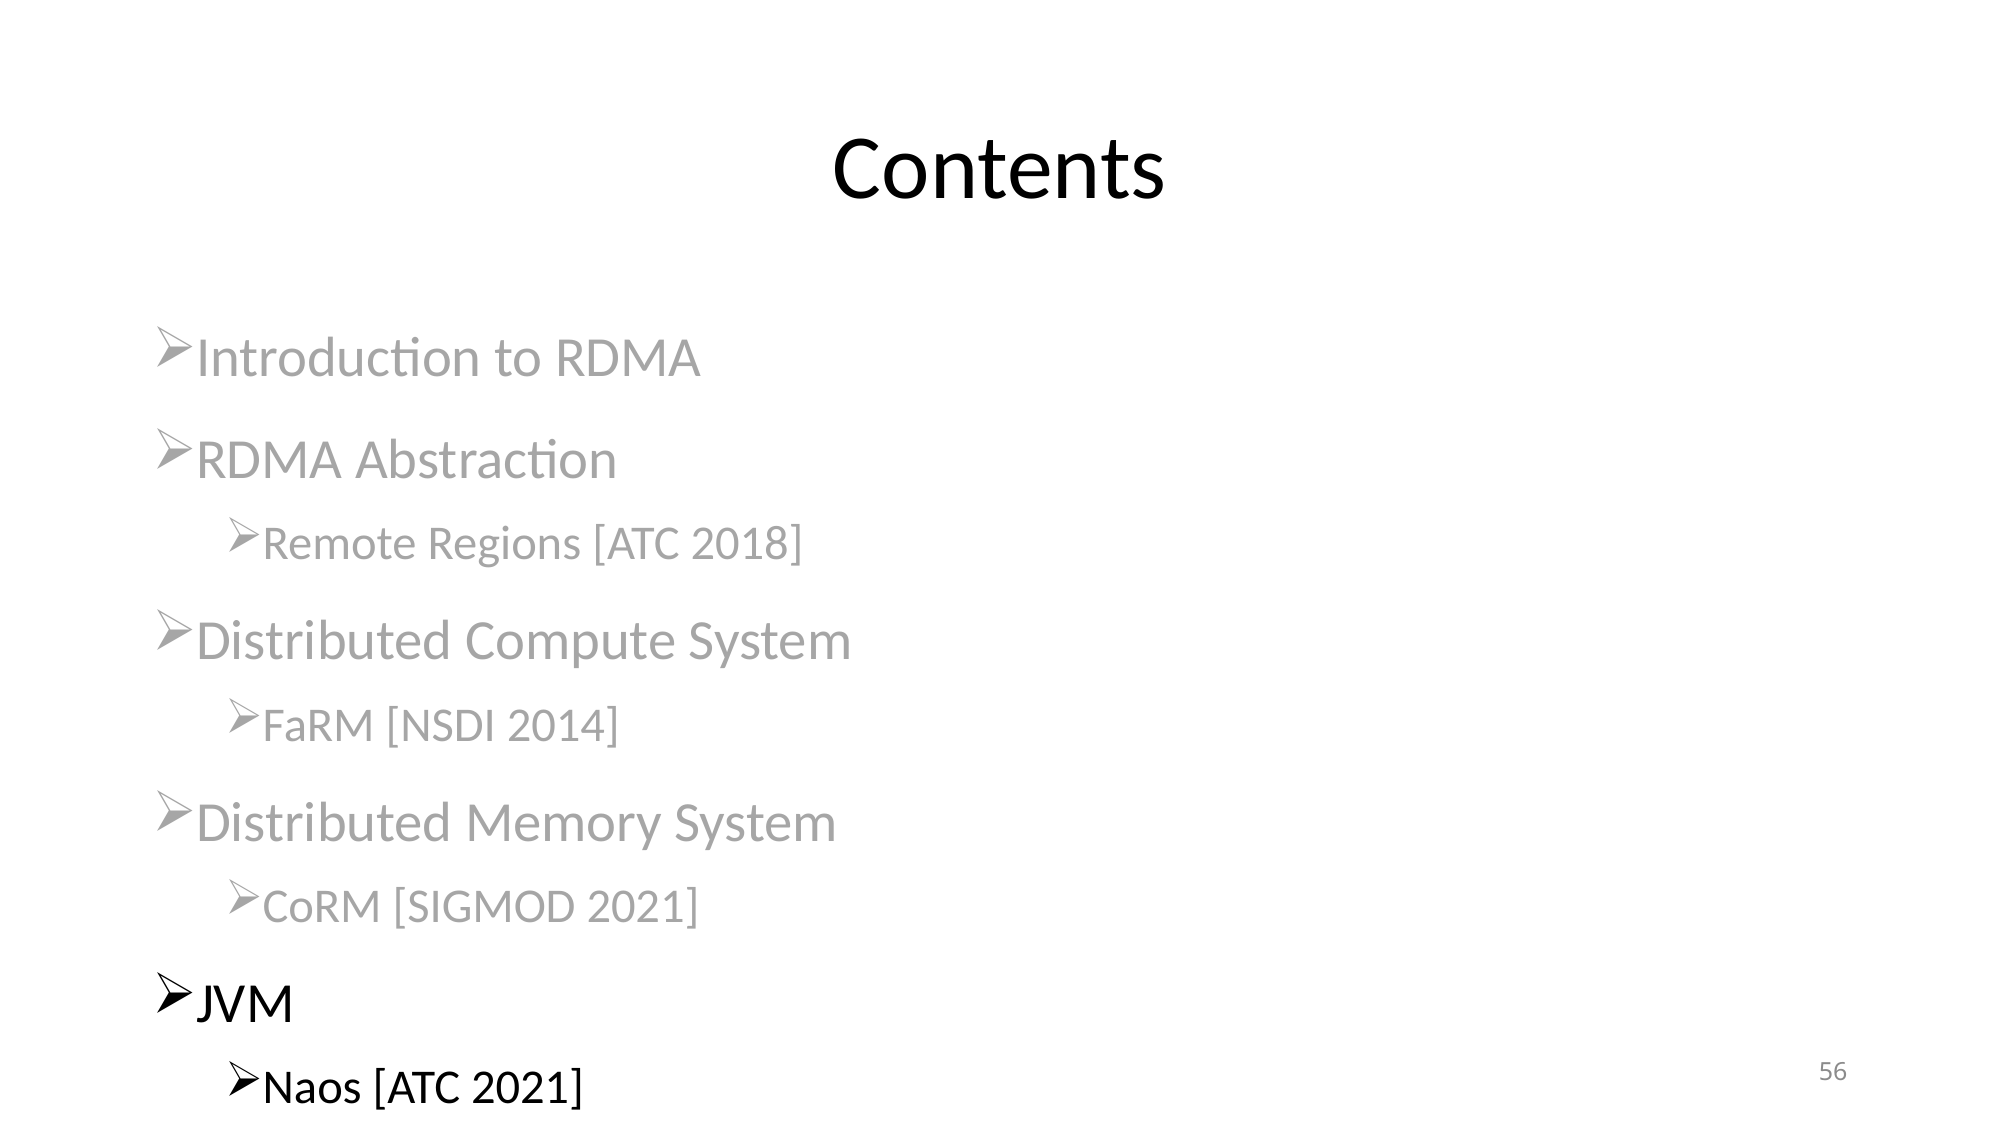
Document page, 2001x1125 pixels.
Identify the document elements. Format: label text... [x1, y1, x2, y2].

slide_number 56 [1412, 1042, 1863, 1103]
title Contents [137, 59, 1863, 278]
list Introduction to RDMA RDMA Abstraction Remote Regions [ATC 2018] Distributed Compute System FaRM [NSDI 2014] Distributed Memory System CoRM [SIGMOD 2021] JVM Naos [ATC 2021] [137, 299, 1911, 1125]
